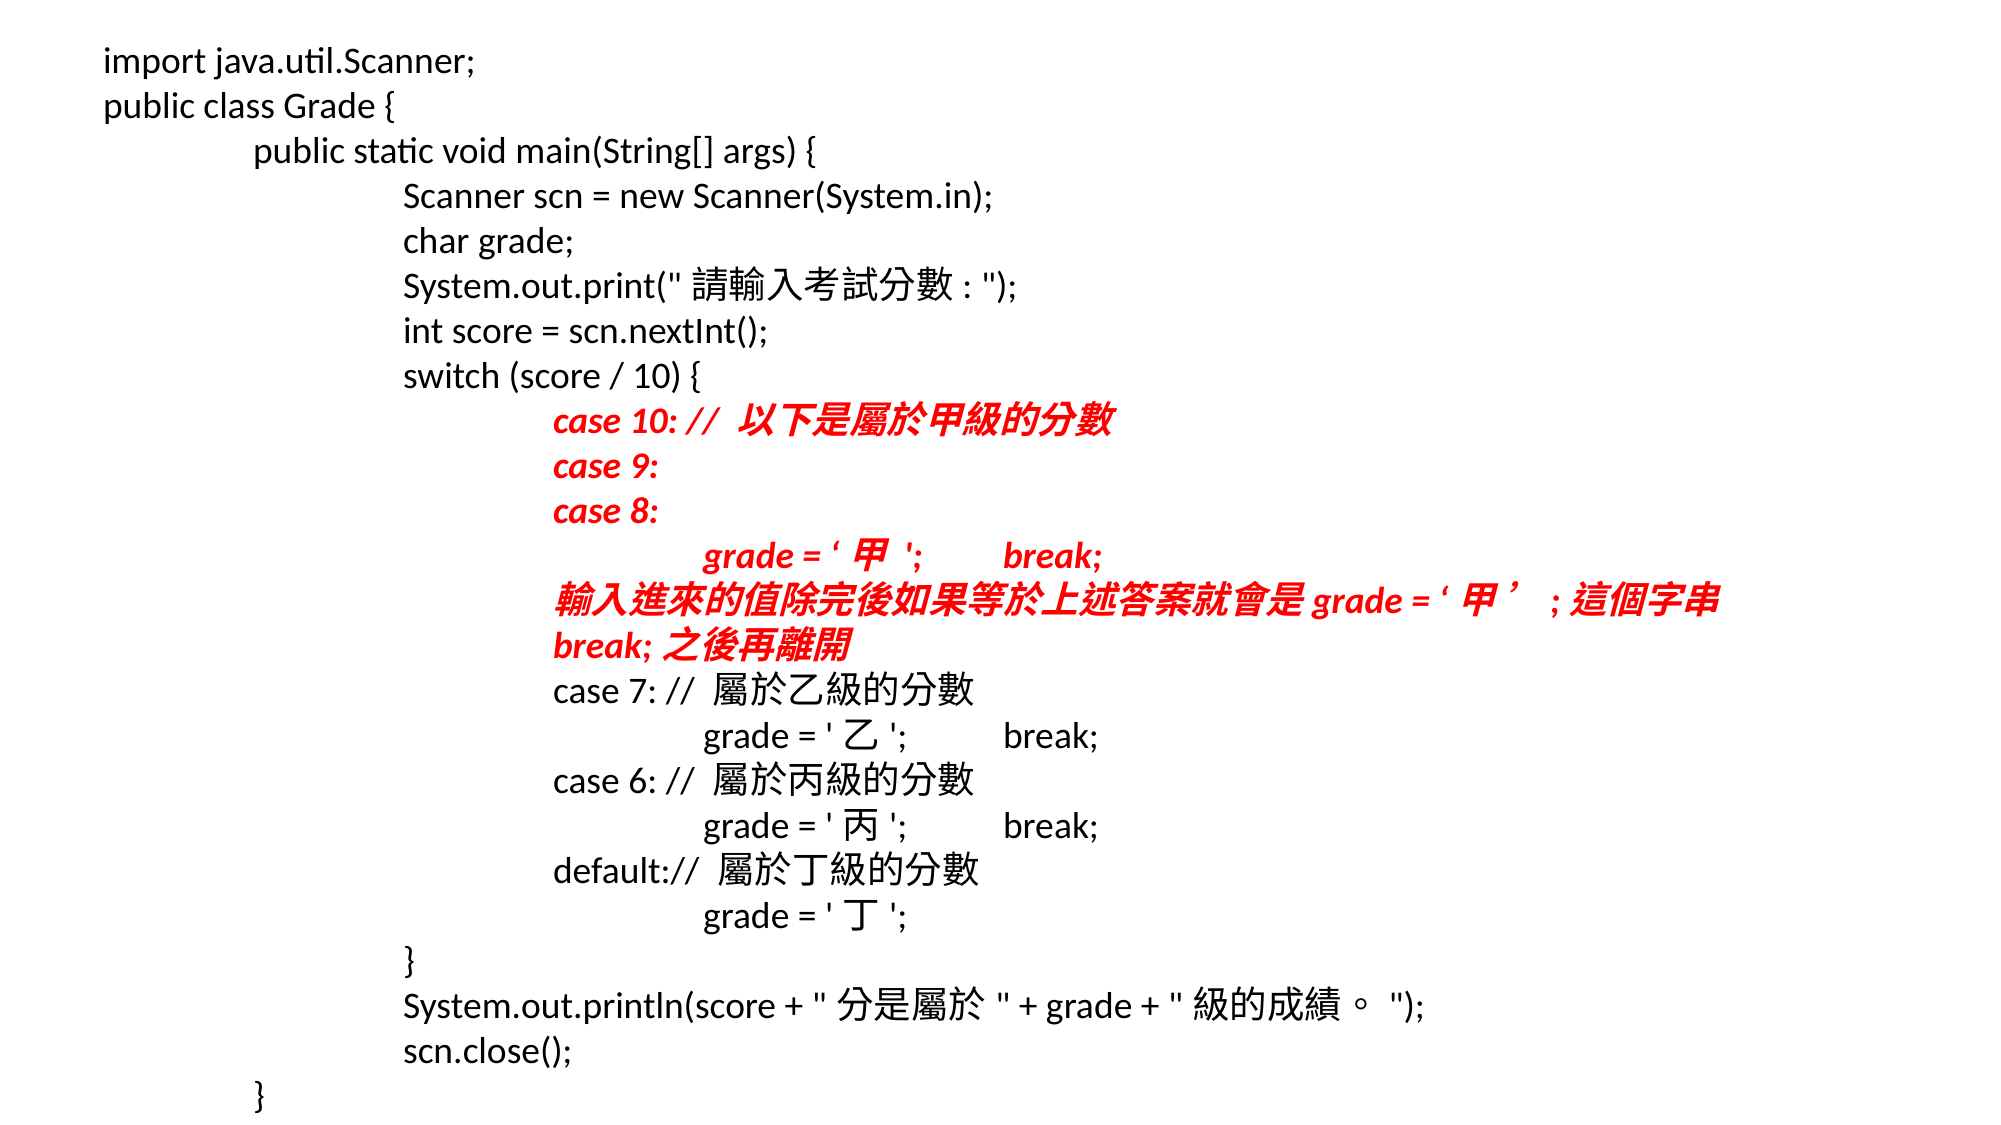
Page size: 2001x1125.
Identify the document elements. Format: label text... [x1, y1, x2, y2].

text_box import java.util.Scanner; public class Grade { public static void main(String[] args) { Scanner scn = new Scanner(System.in); char grade; System.out.print("請輸入考試分數: "); int score = scn.nextInt(); switch (score / 10) { case 10: // 以下是屬於甲級的分數 case 9: case 8: grade = ‘甲 '; break; 輸入進來的值除完後如果等於上述答案就會是grade = ‘甲 ’;這個字串 break;之後再離開 case 7: // 屬於乙級的分數 grade = '乙'; break; case 6: // 屬於丙級的分數 grade = '丙'; break; default:// 屬於丁級的分數 grade = '丁'; } System.out.println(score + "分是屬於" + grade + "級的成績。"); scn.close(); } } [88, 28, 1965, 1125]
